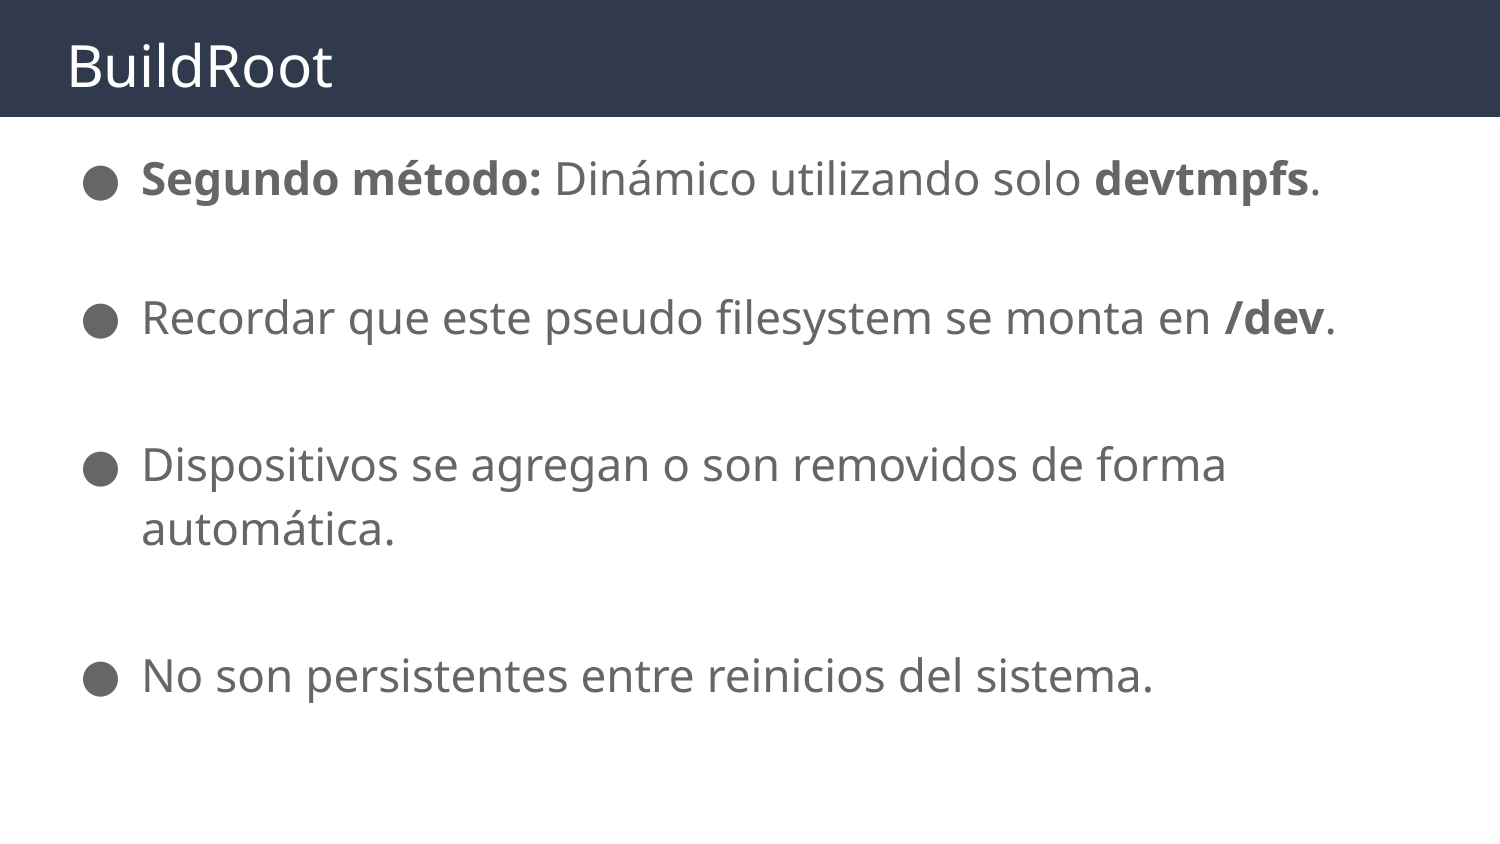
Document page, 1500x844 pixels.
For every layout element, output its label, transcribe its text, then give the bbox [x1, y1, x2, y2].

list Segundo método: Dinámico utilizando solo devtmpfs. Recordar que este pseudo filesystem se monta en /dev. Dispositivos se agregan o son removidos de forma automática. No son persistentes entre reinicios del sistema. [51, 126, 1449, 817]
title BuildRoot [51, 14, 1449, 117]
